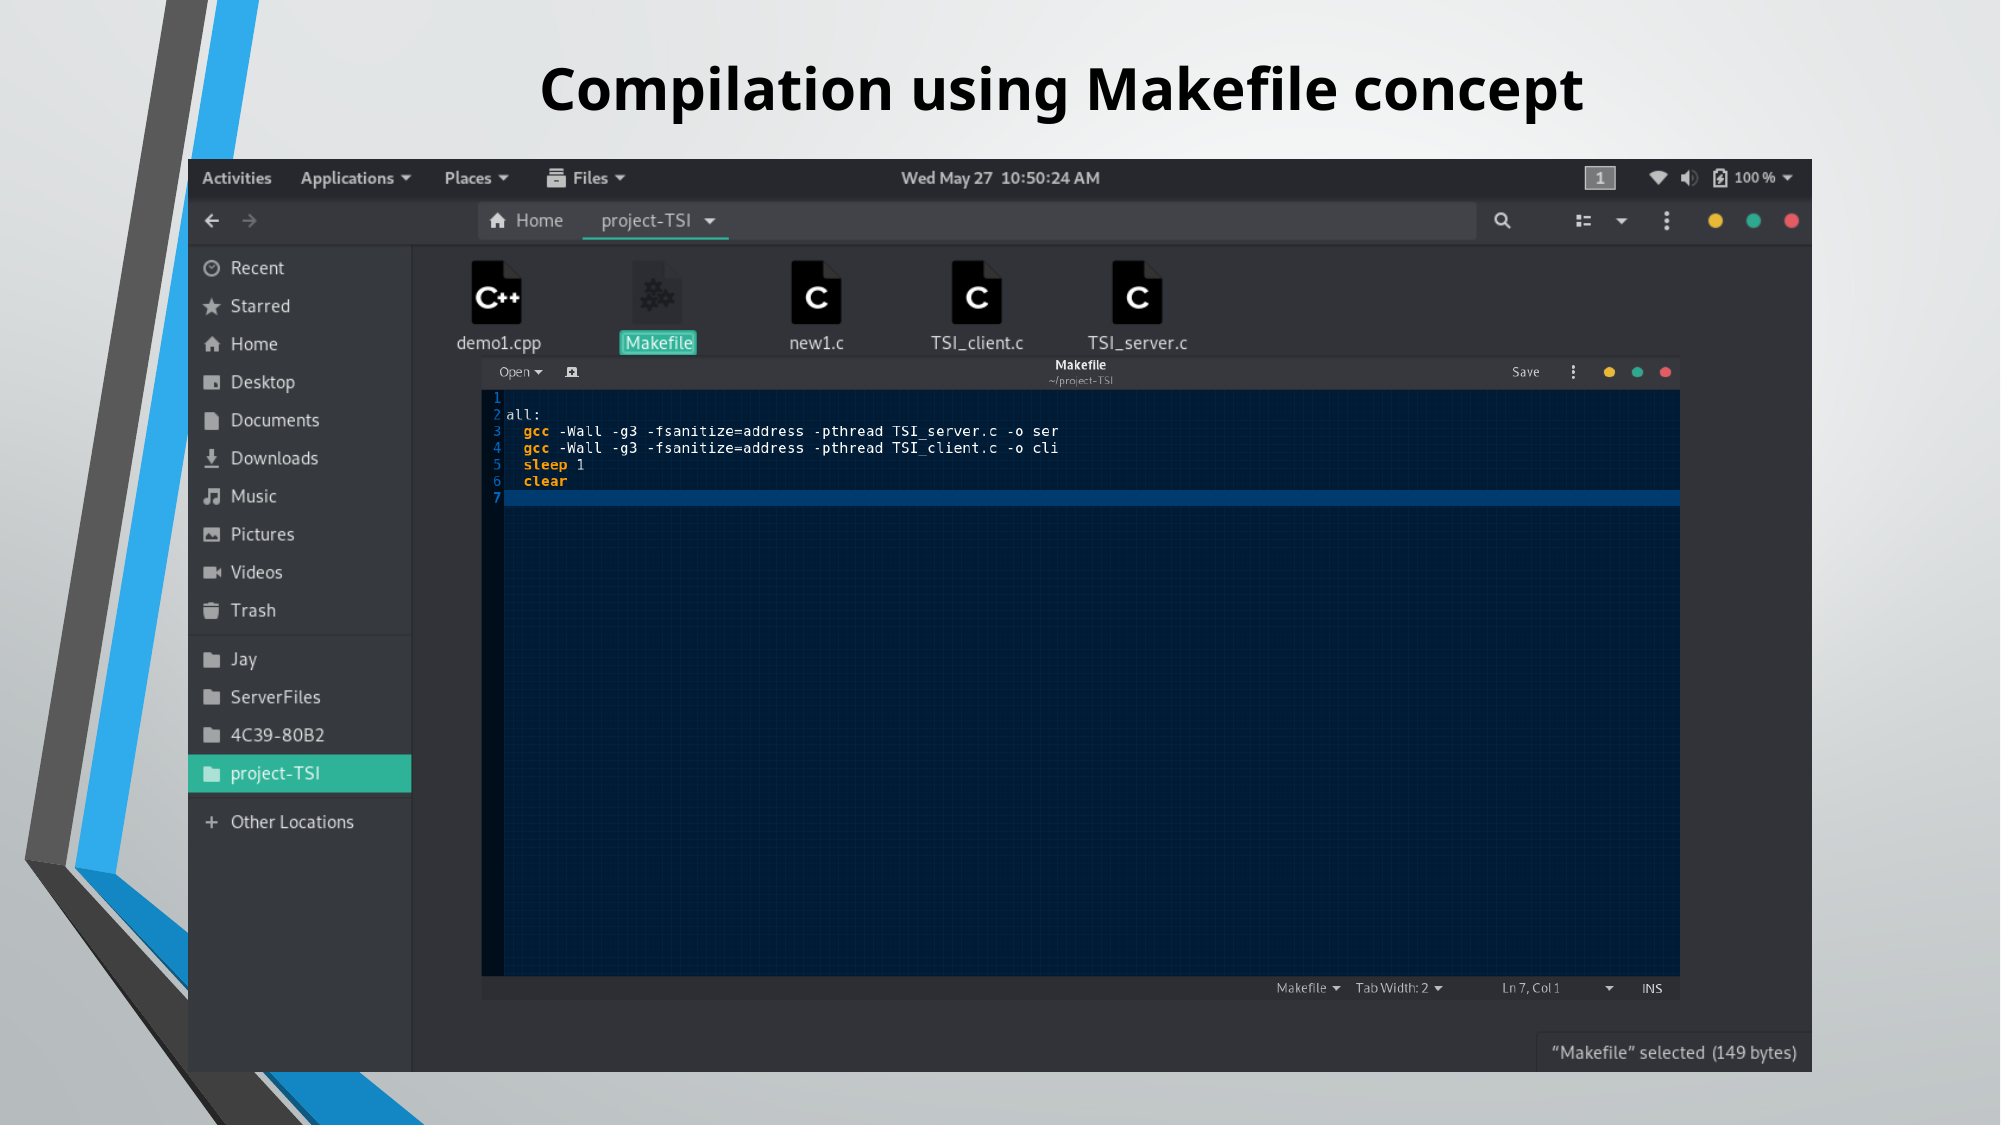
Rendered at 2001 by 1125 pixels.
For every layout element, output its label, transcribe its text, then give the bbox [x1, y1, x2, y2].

text_box Compilation using Makefile concept [525, 45, 1771, 130]
picture [188, 158, 1812, 1072]
